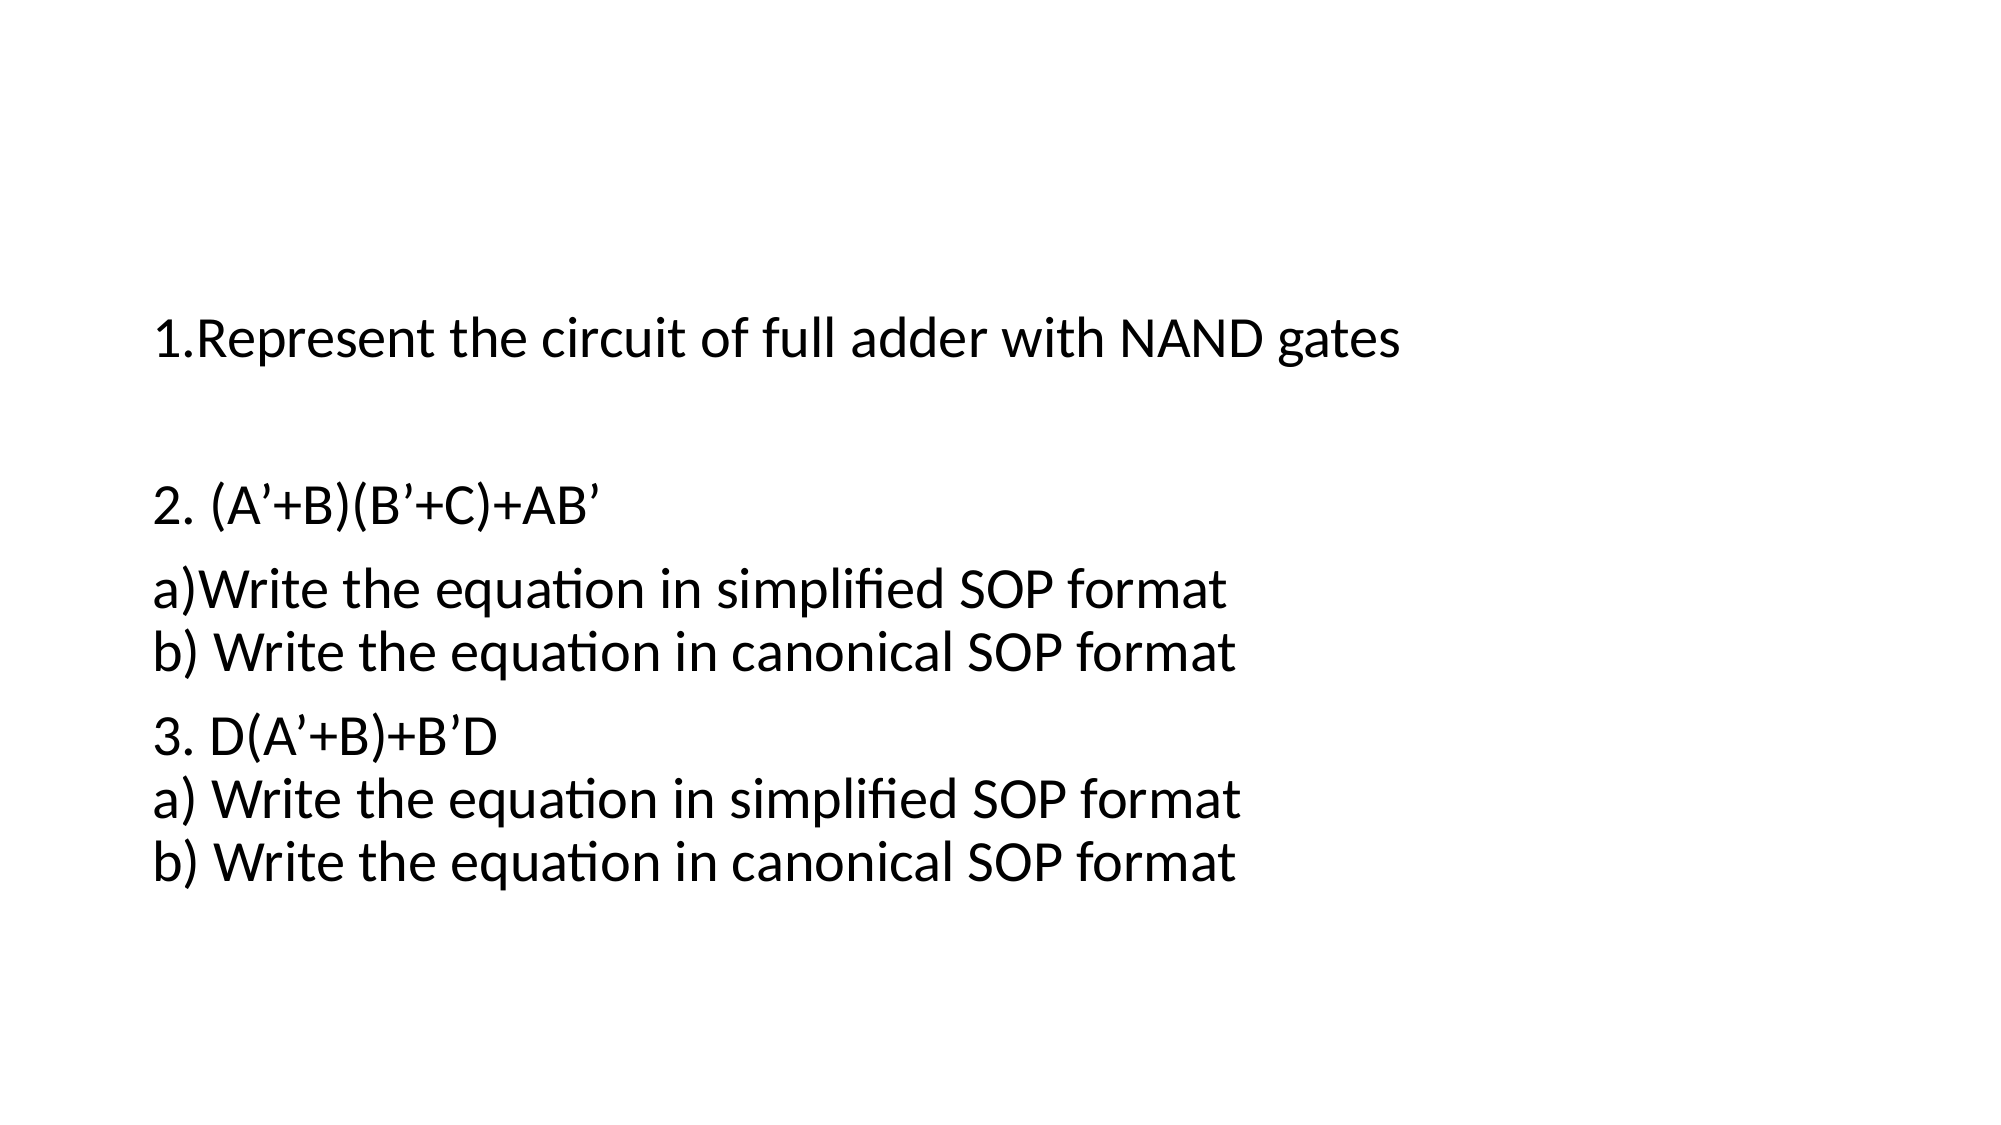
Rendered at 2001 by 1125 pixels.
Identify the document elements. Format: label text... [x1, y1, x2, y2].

list 1.Represent the circuit of full adder with NAND gates 2. (A’+B)(B’+C)+AB’ a)Write the equation in simplified SOP format b) Write the equation in canonical SOP format 3. D(A’+B)+B’D a) Write the equation in simplified SOP format b) Write the equation in canonical SOP format [137, 299, 1863, 1014]
